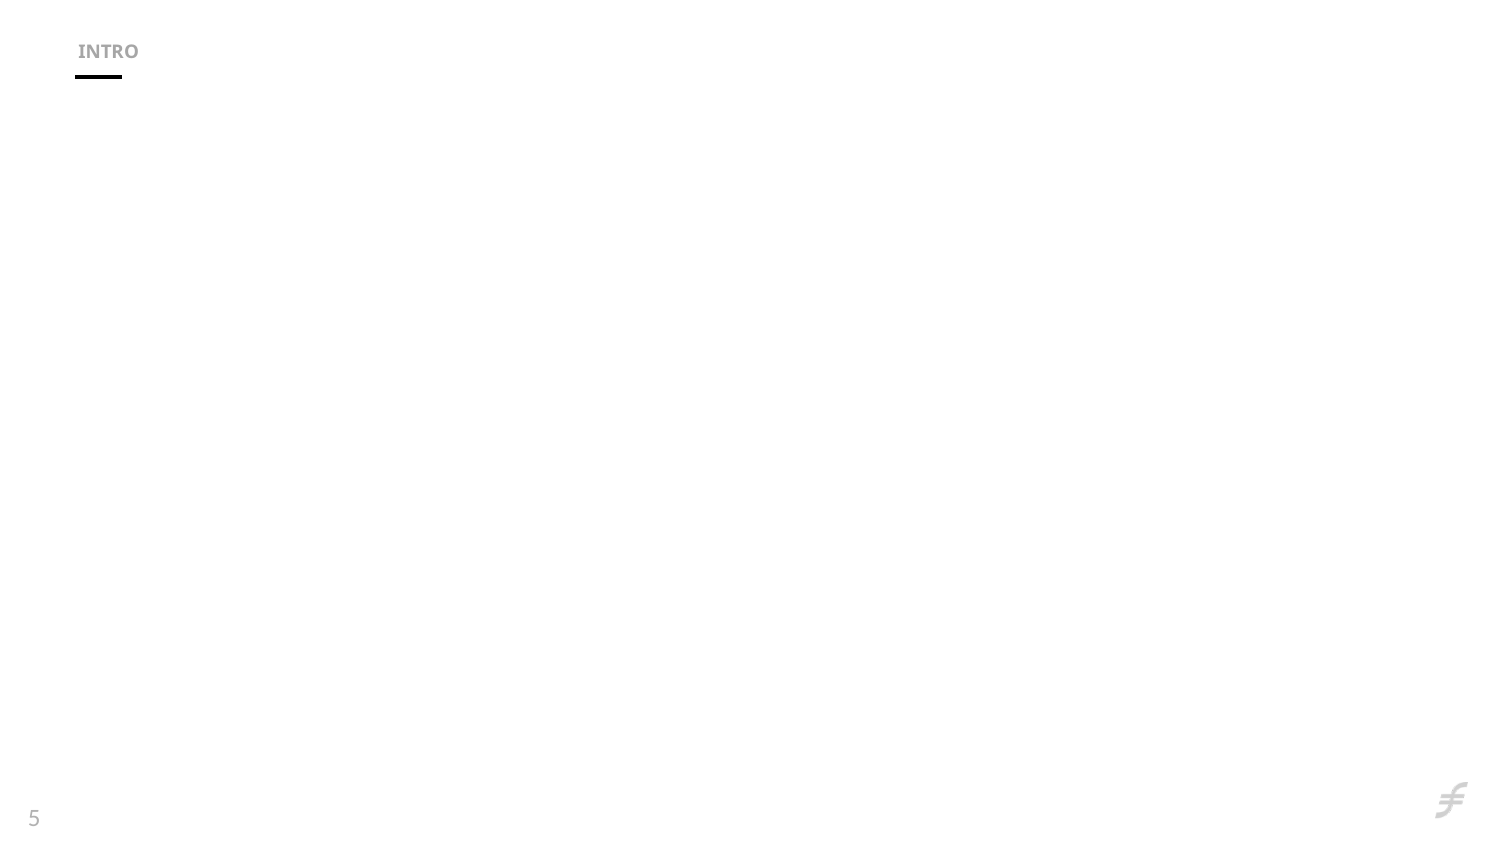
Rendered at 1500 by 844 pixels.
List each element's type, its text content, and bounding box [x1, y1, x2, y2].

slide_number 5 [12, 793, 351, 839]
picture [1435, 782, 1468, 819]
list Intro [63, 27, 741, 63]
